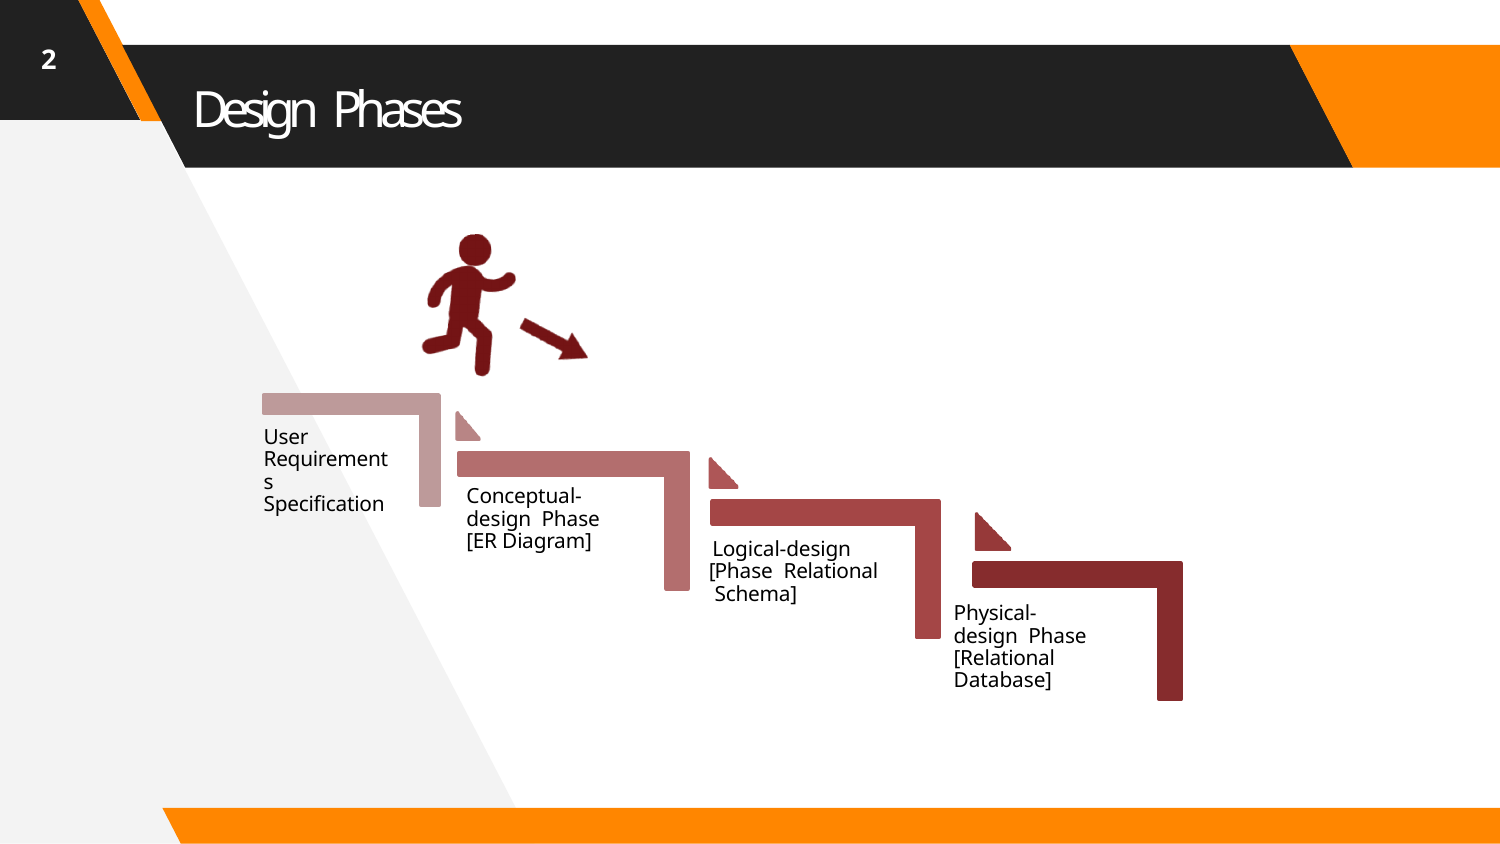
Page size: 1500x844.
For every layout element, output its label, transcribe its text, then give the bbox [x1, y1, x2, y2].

title Design Phases [190, 75, 467, 219]
text_box [404, 225, 595, 449]
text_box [456, 450, 739, 591]
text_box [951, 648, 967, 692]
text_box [709, 499, 1012, 640]
text_box 2 [39, 40, 59, 75]
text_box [972, 561, 1184, 702]
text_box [261, 392, 481, 508]
